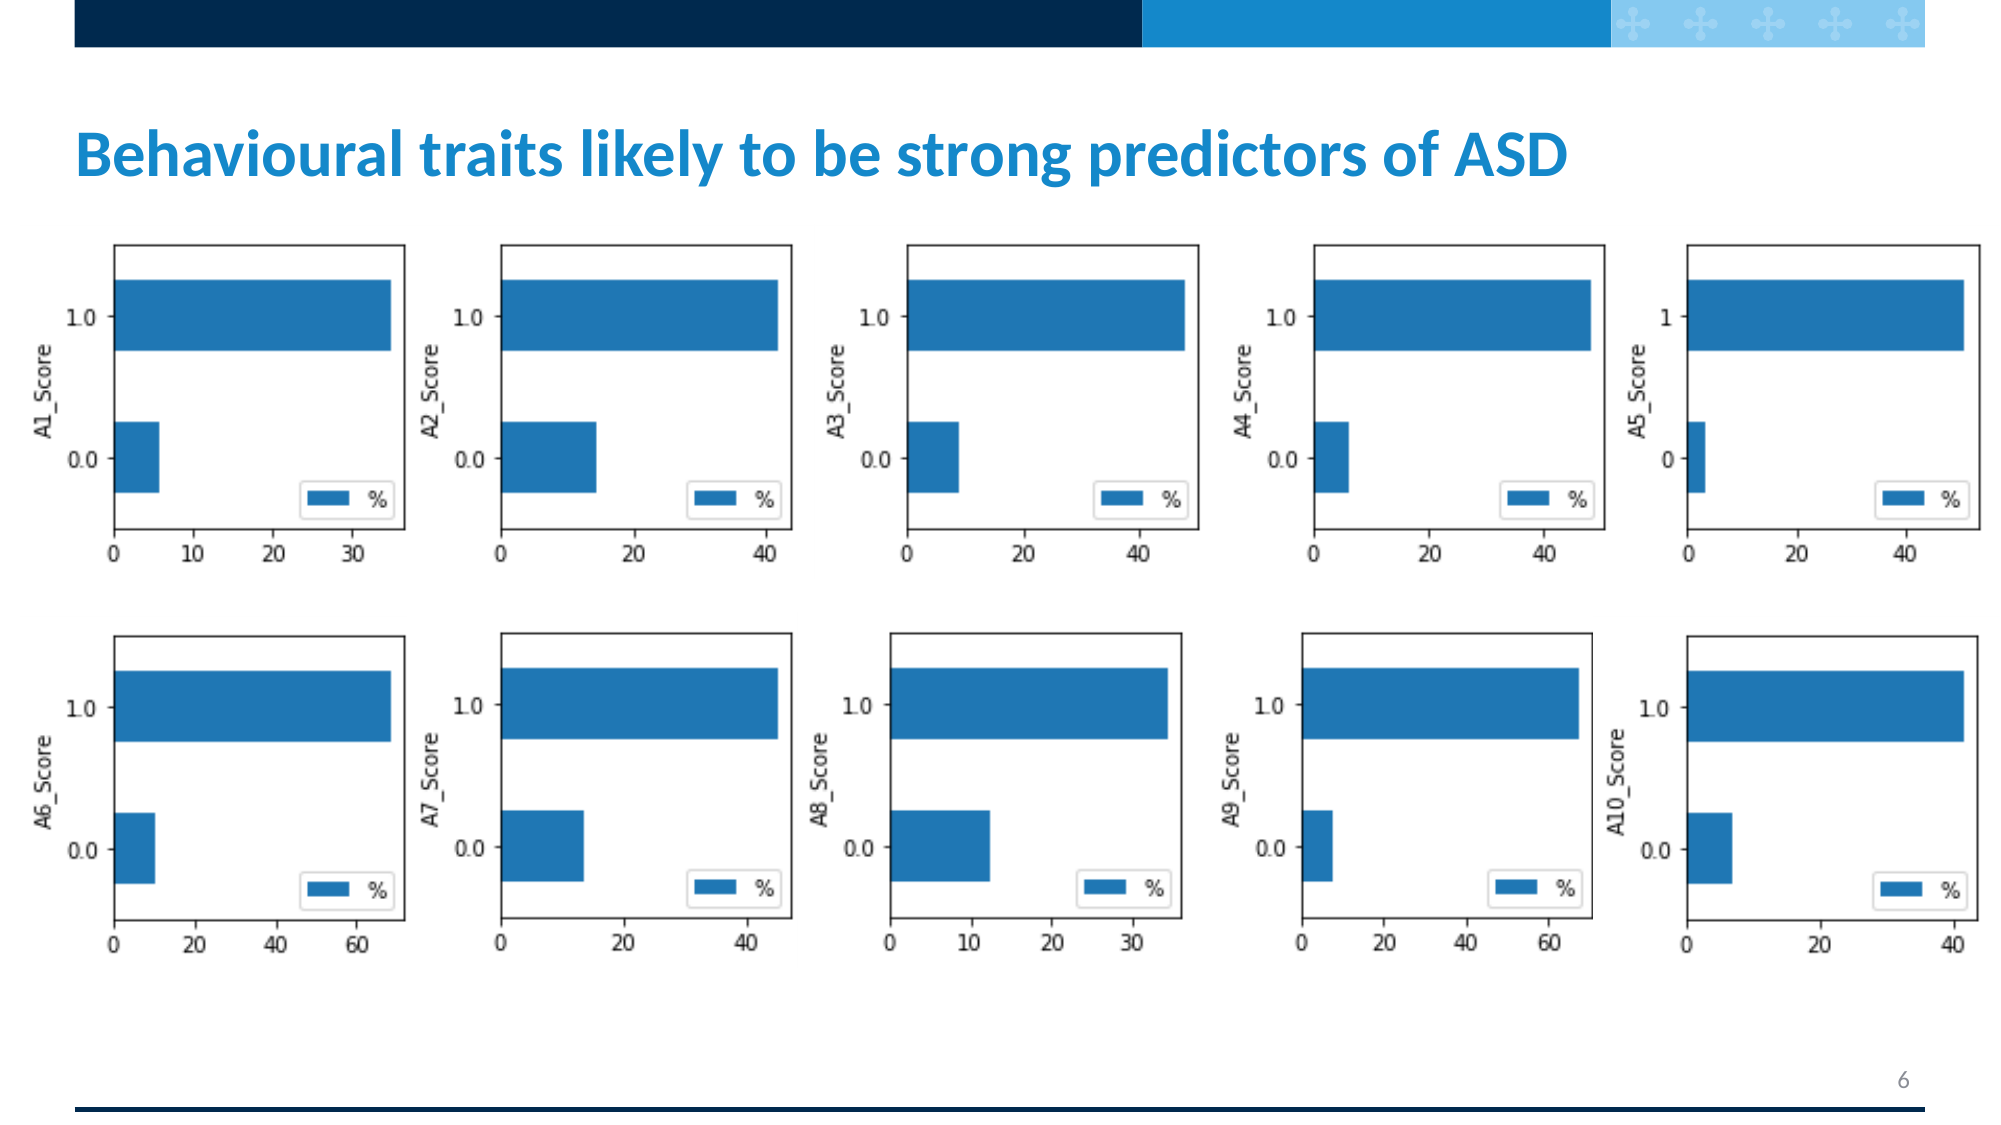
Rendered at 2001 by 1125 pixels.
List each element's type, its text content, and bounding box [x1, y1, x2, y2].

picture [19, 224, 2000, 580]
slide_number 6 [1749, 1046, 1925, 1110]
title Behavioural traits likely to be strong predictors of ASD [75, 75, 1925, 224]
picture [1208, 612, 2000, 970]
picture [19, 612, 1204, 970]
